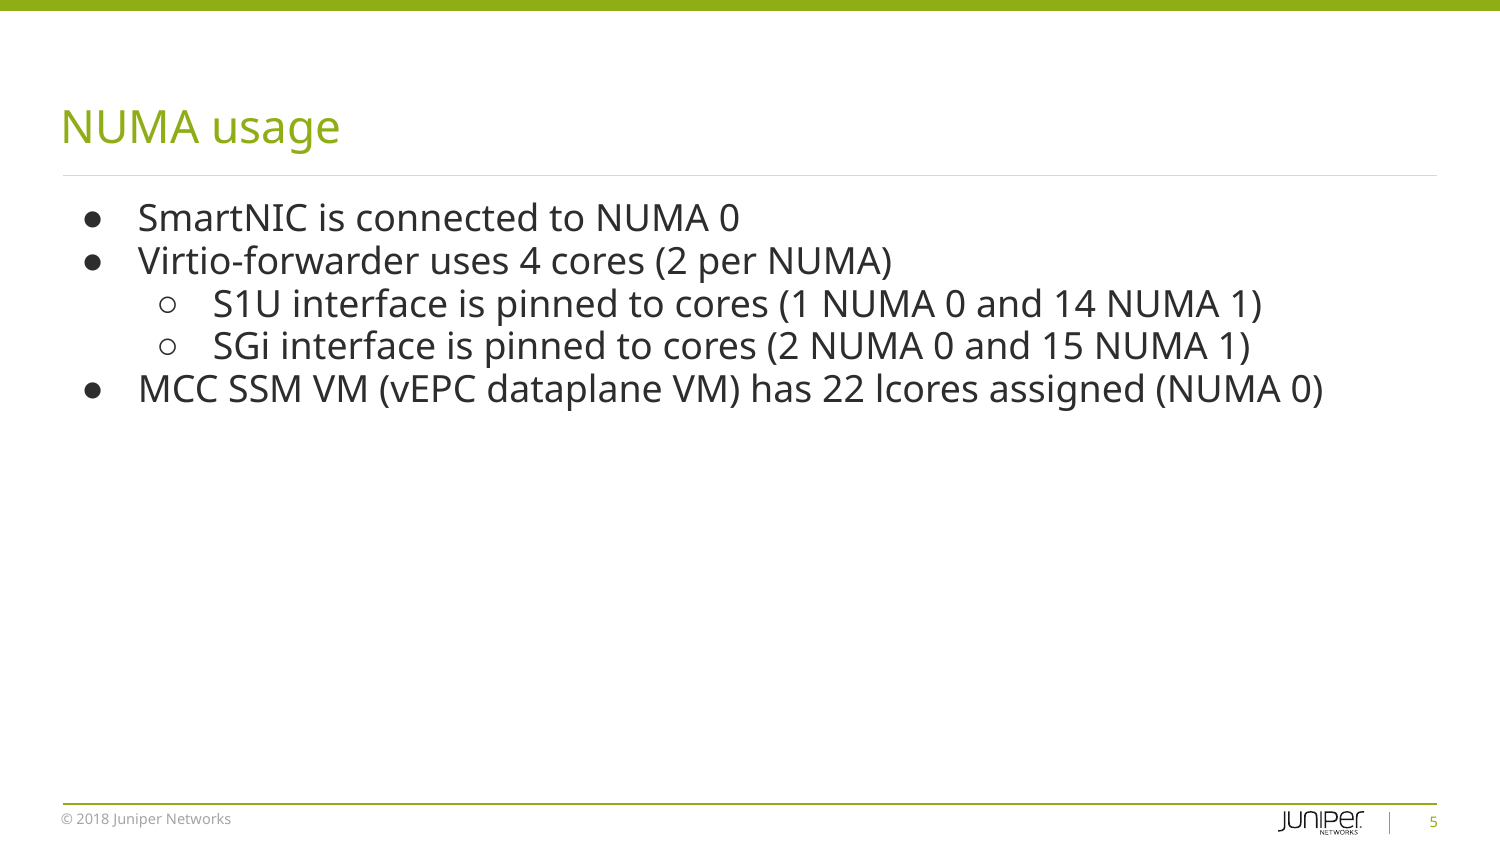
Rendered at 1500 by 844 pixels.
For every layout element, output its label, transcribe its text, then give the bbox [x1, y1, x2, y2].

list SmartNIC is connected to NUMA 0 Virtio-forwarder uses 4 cores (2 per NUMA) S1U interface is pinned to cores (1 NUMA 0 and 14 NUMA 1) SGi interface is pinned to cores (2 NUMA 0 and 15 NUMA 1) MCC SSM VM (vEPC dataplane VM) has 22 lcores assigned (NUMA 0) [62, 197, 1446, 794]
slide_number ‹#› [1397, 813, 1438, 832]
title NUMA usage [60, 48, 1446, 154]
